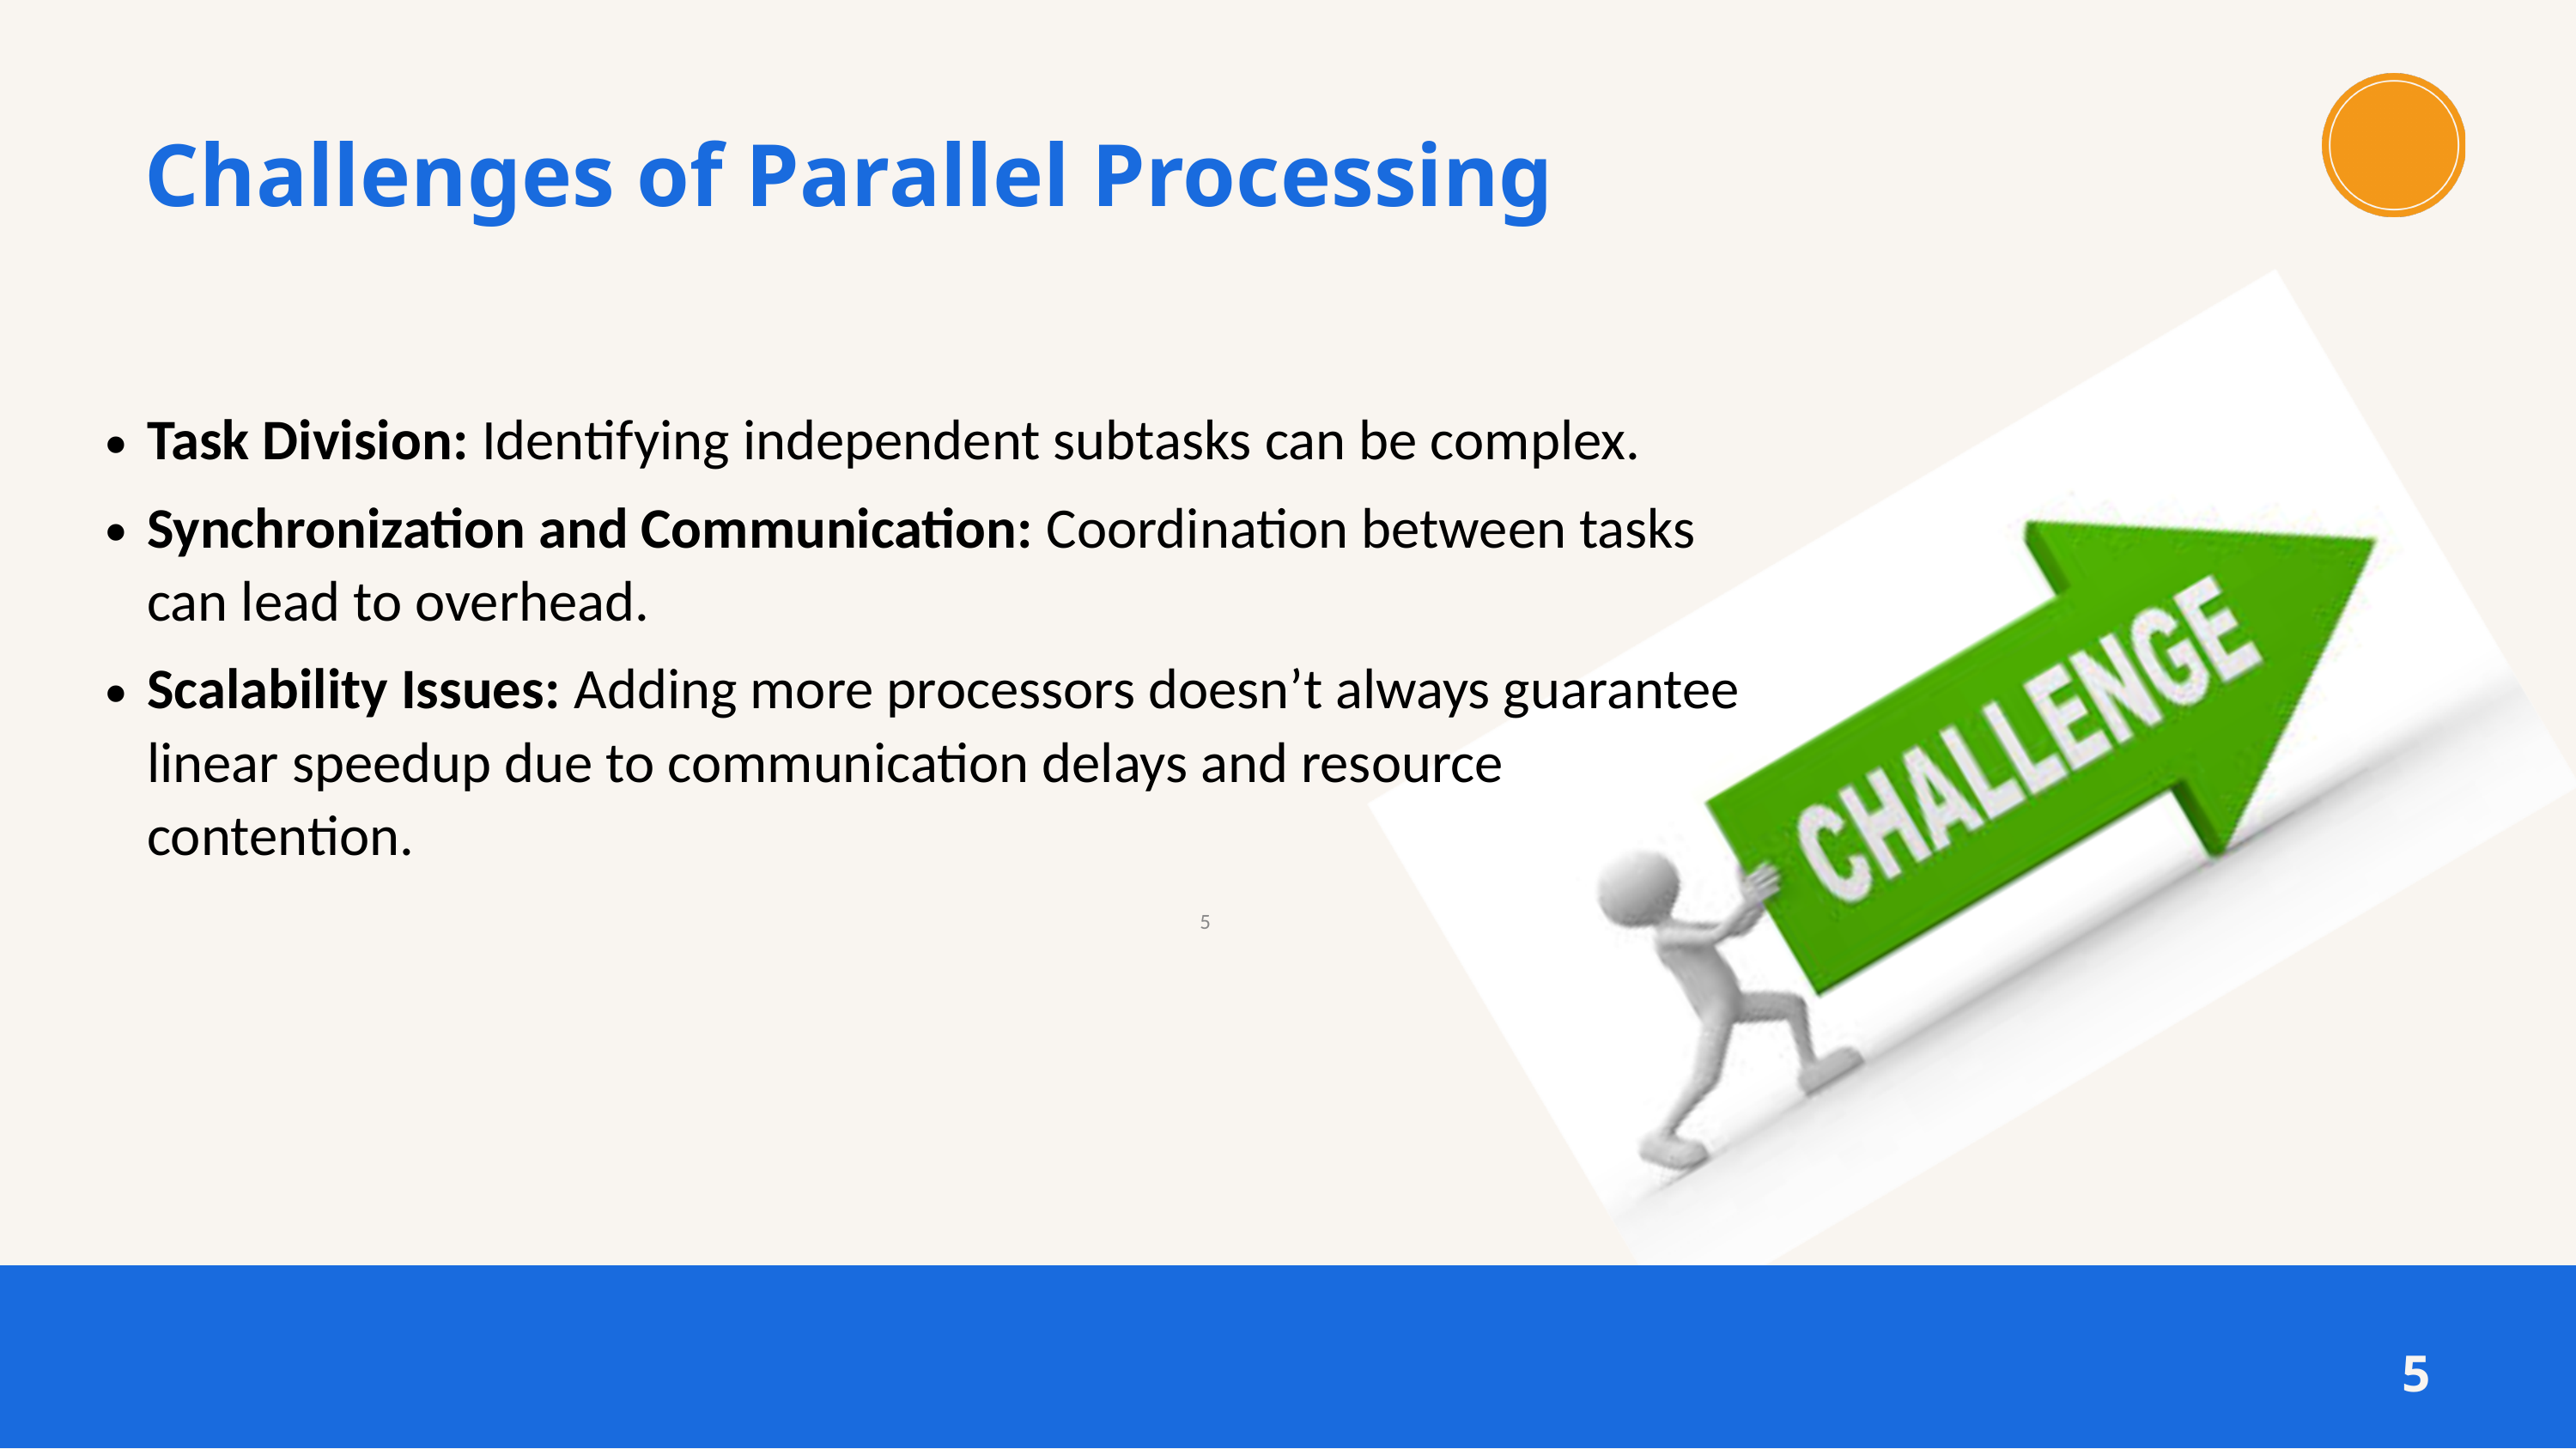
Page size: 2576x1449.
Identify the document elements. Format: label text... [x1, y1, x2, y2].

text_box Challenges of Parallel Processing [144, 80, 2158, 224]
text_box Task Division: Identifying independent subtasks can be complex. Synchronization and Communication: Coordination between tasks can lead to overhead. Scalability Issues: Adding more processors doesn’t always guarantee linear speedup due to communication delays and resource contention. [85, 391, 1771, 874]
text_box [0, 1265, 2576, 1449]
text_box [2322, 73, 2466, 217]
slide_number ‹#› [922, 894, 1224, 947]
picture [1411, 271, 2576, 1265]
text_box 5 [1817, 1318, 2432, 1403]
